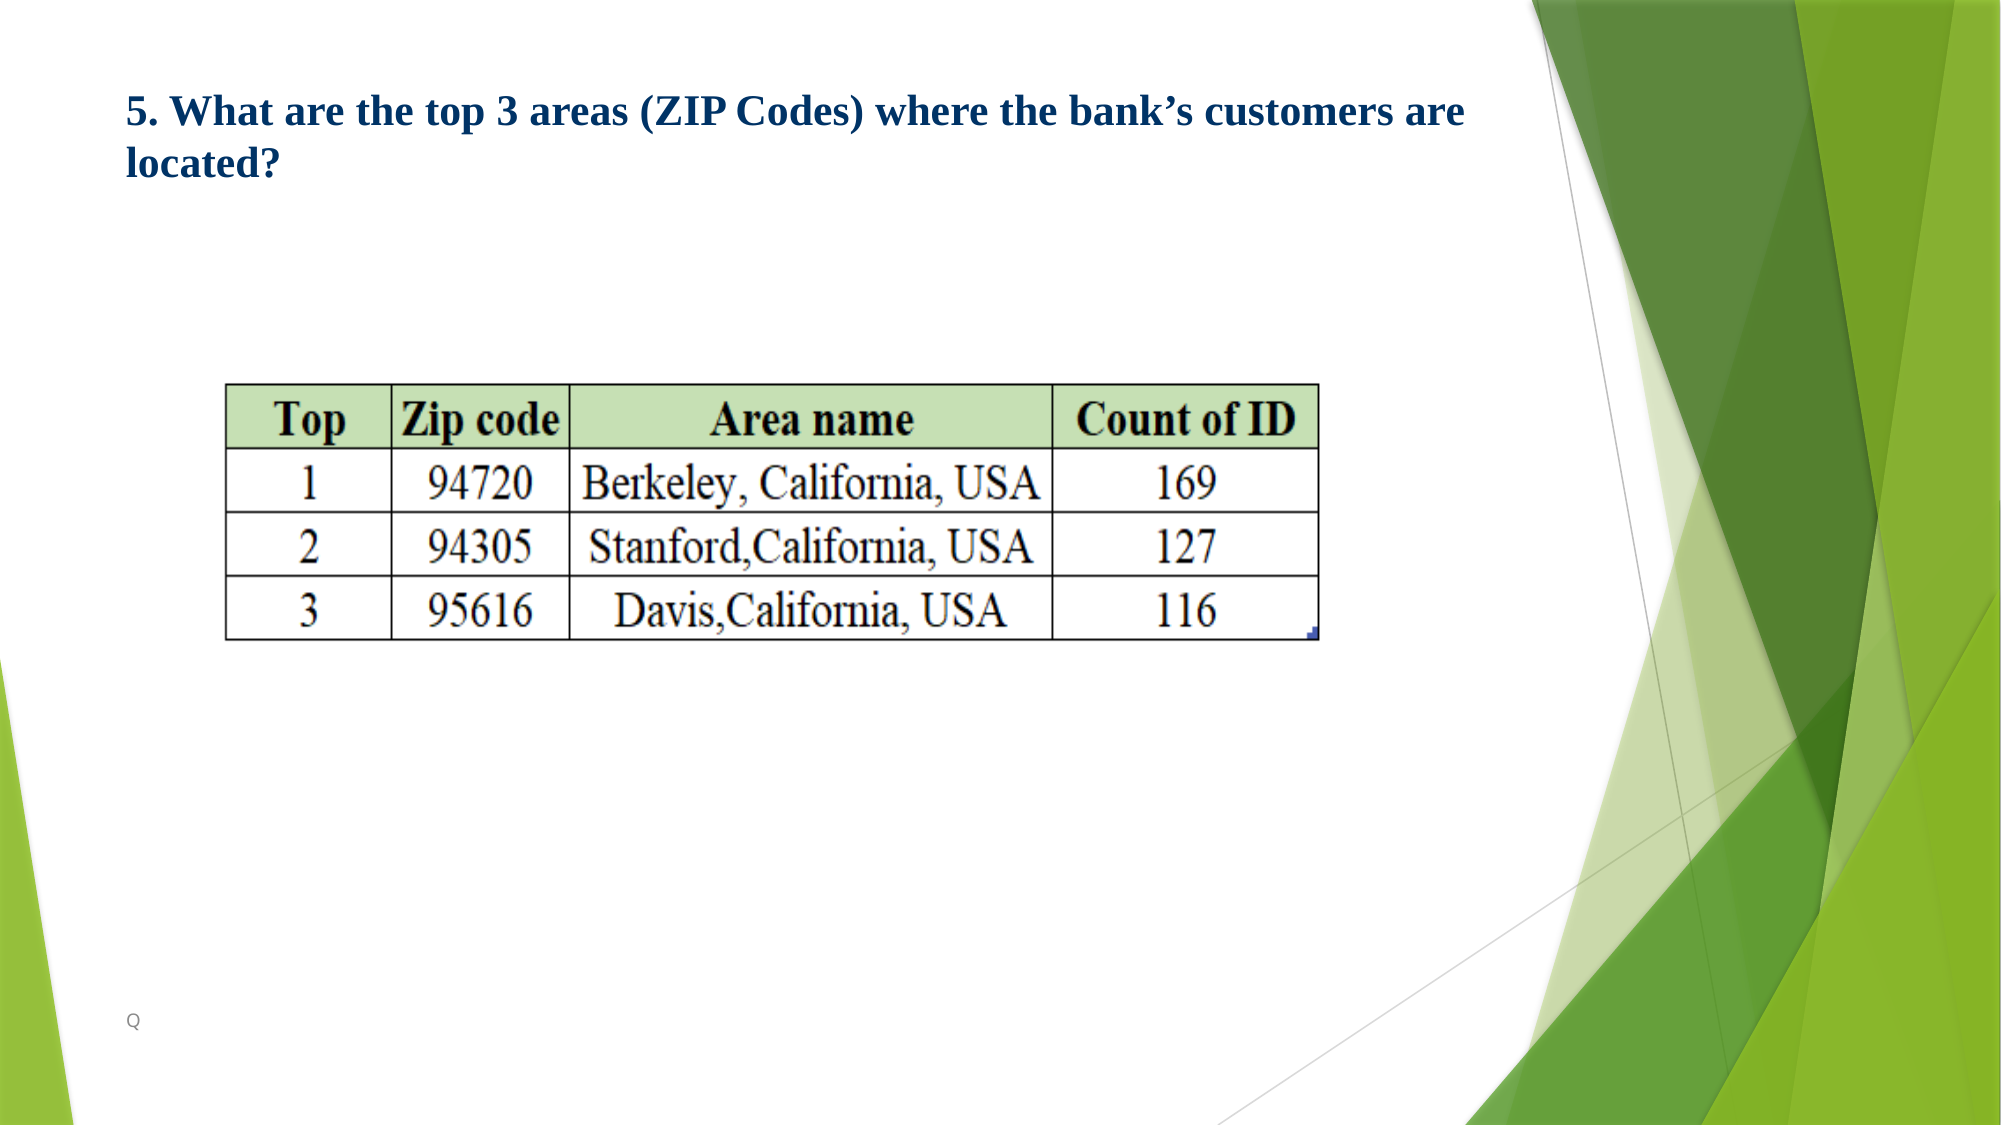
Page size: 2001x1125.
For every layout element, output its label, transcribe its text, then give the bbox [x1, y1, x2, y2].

picture [198, 369, 1355, 680]
text_box 5. What are the top 3 areas (ZIP Codes) where the bank’s customers are located? [111, 73, 1531, 194]
footer Q [111, 991, 1145, 1051]
